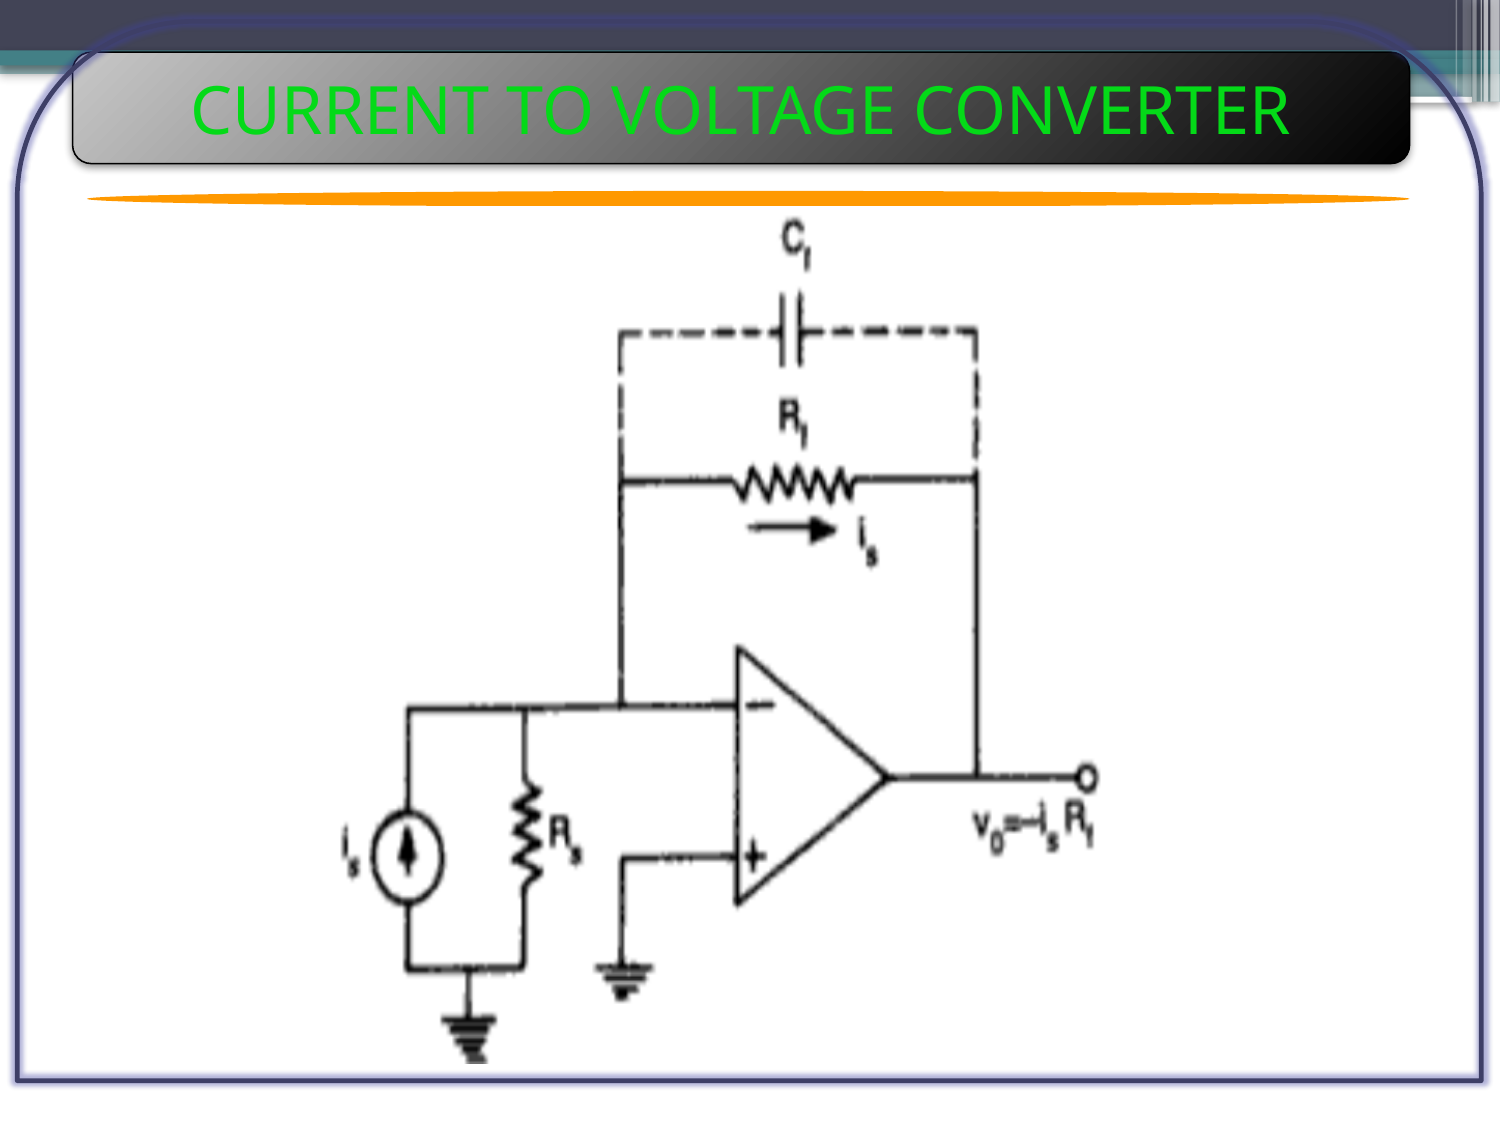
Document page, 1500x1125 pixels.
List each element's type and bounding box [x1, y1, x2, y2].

picture [332, 206, 1110, 1064]
text_box [15, 19, 1483, 1083]
